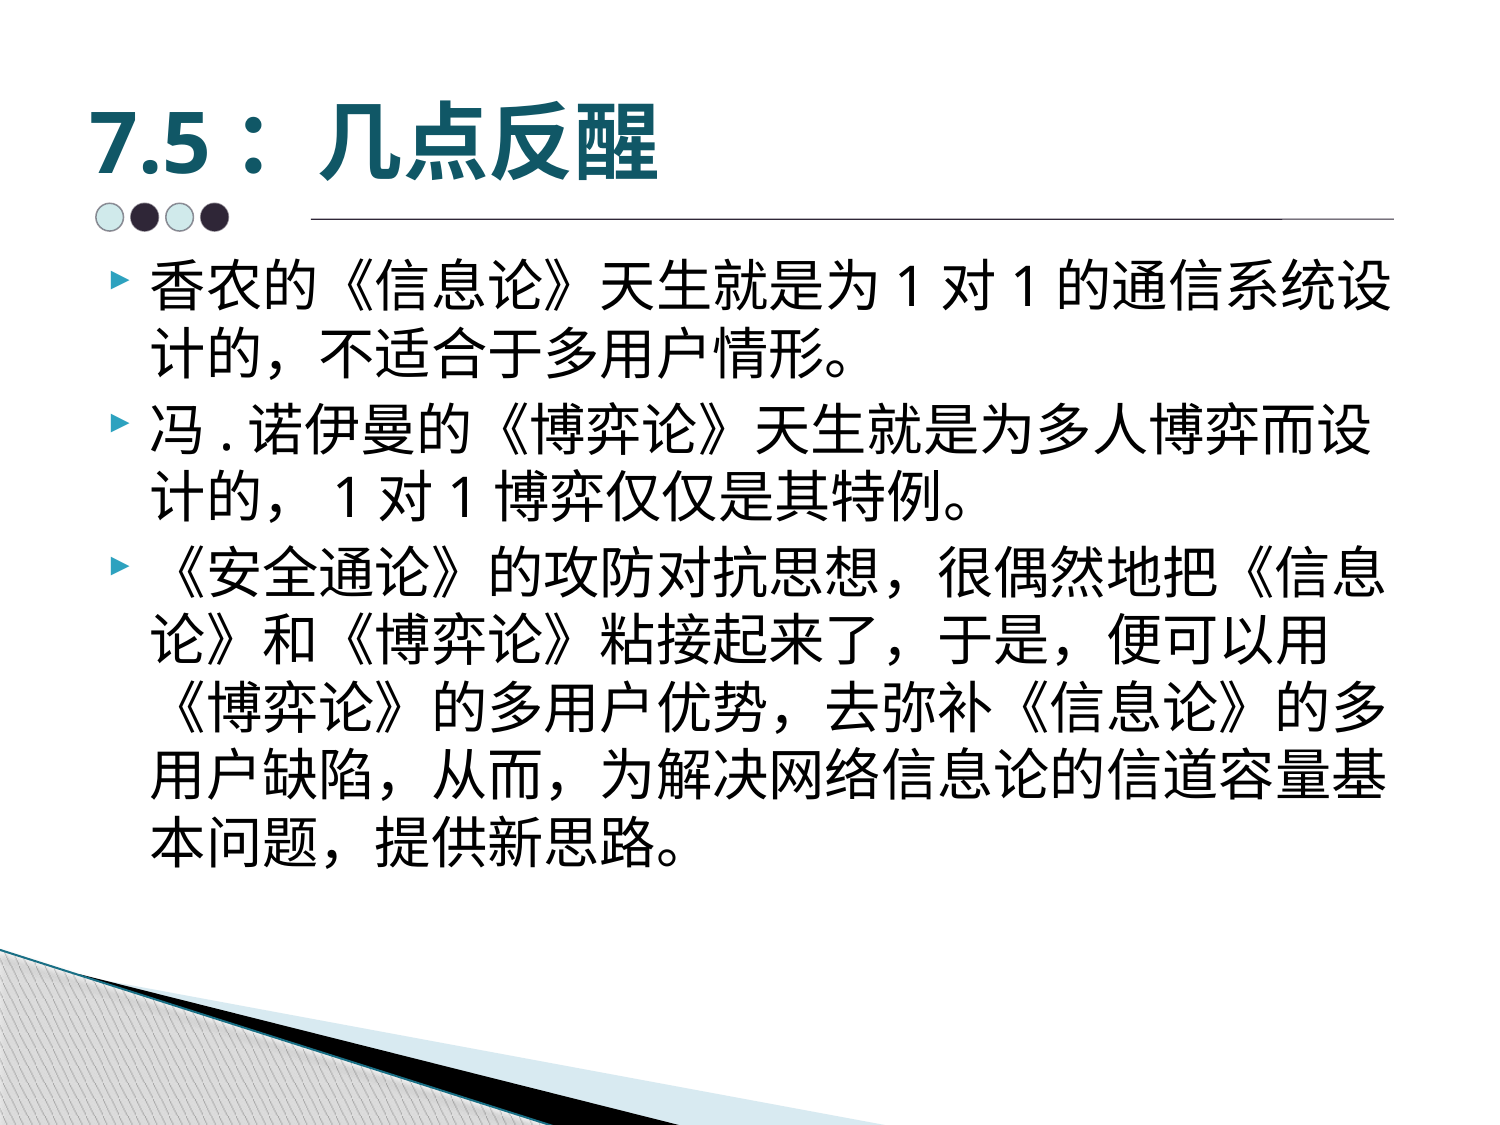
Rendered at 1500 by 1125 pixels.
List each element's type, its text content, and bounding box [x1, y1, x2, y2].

title 7.5：几点反醒 [75, 45, 1425, 233]
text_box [95, 203, 229, 232]
list 香农的《信息论》天生就是为1对1的通信系统设计的，不适合于多用户情形。 冯.诺伊曼的《博弈论》天生就是为多人博弈而设计的，1对1博弈仅仅是其特例。 《安全通论》的攻防对抗思想，很偶然地把《信息论》和《博弈论》粘接起来了，于是，便可以用《博弈论》的多用户优势，去弥补《信息论》的多用户缺陷，从而，为解决网络信息论的信道容量基本问题，提供新思路。 [75, 243, 1425, 986]
